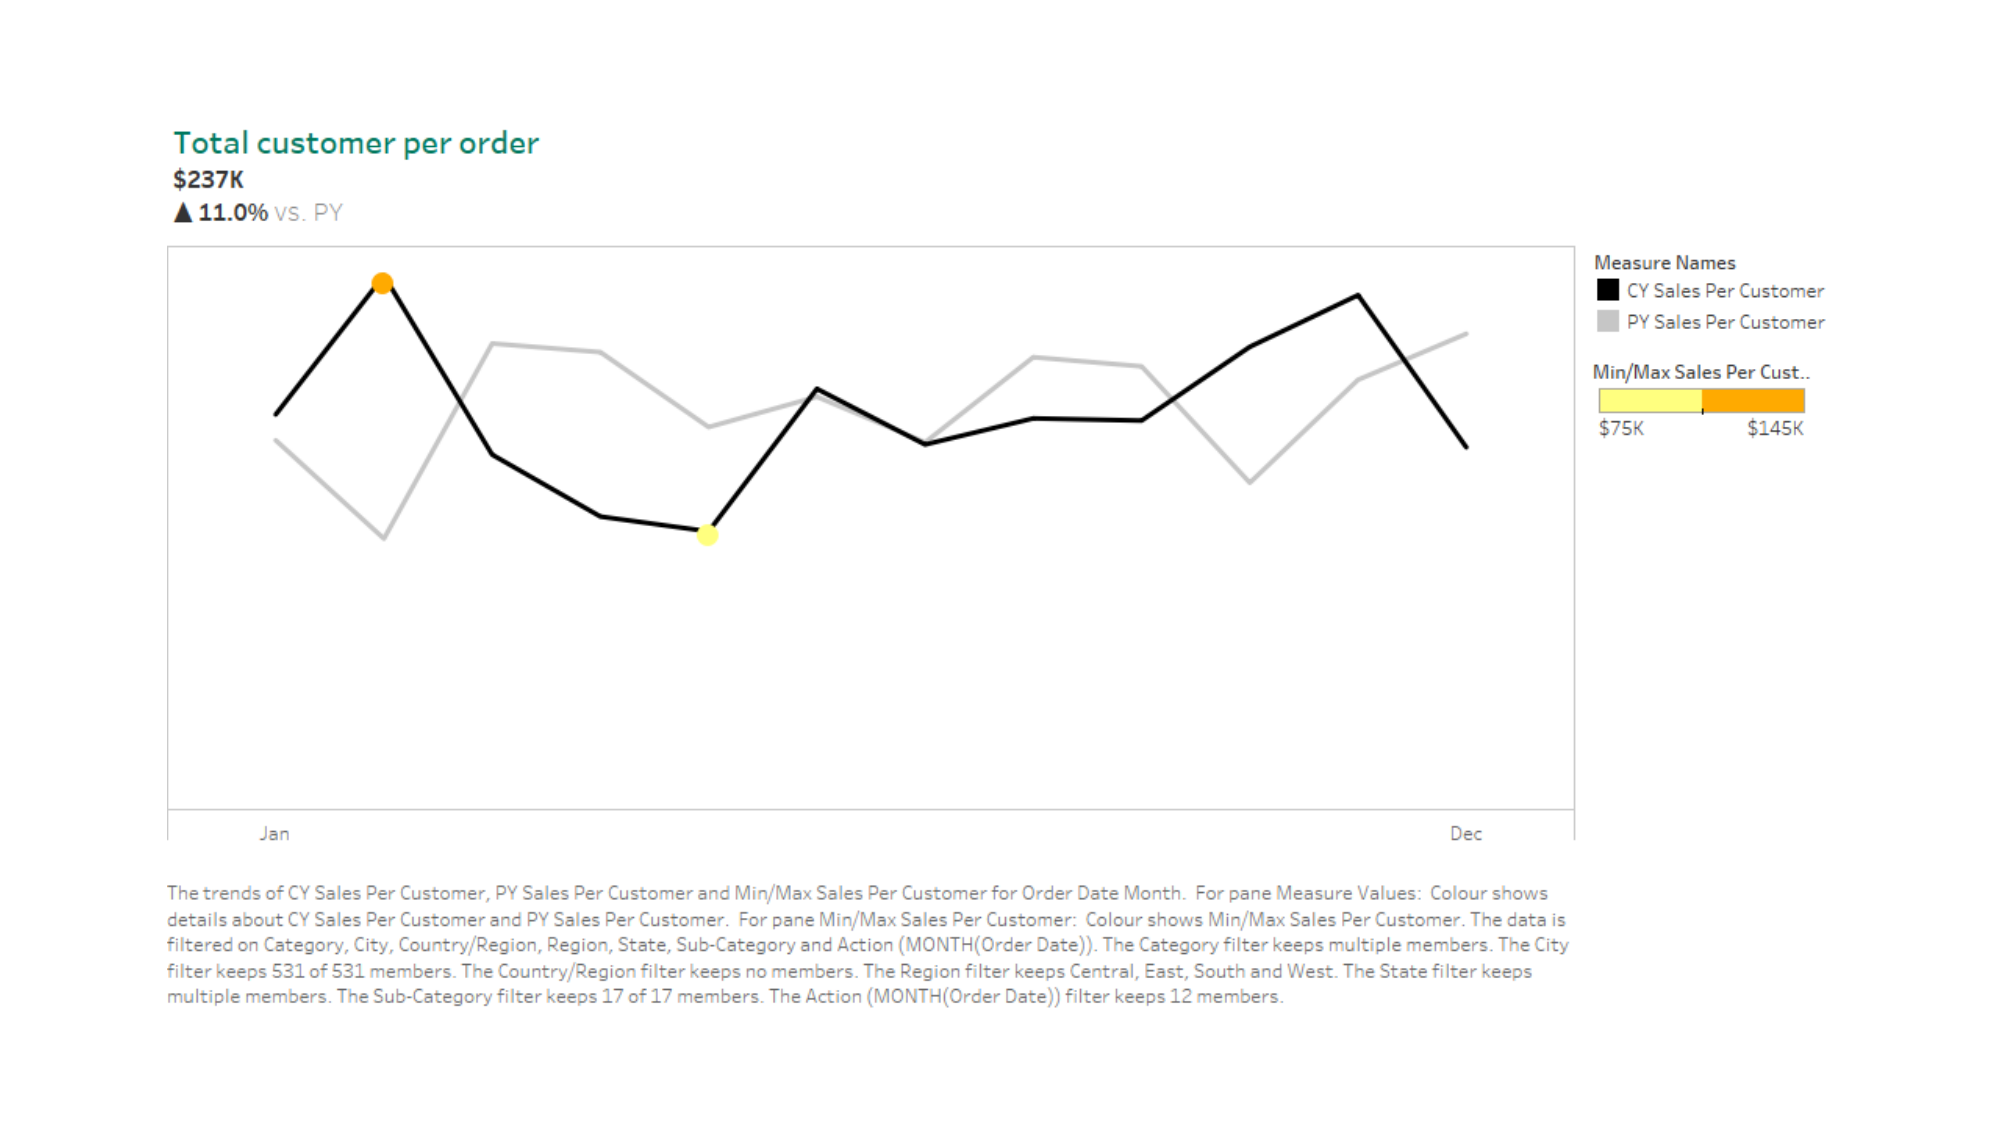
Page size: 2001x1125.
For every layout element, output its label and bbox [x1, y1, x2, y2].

picture [167, 110, 1832, 1015]
